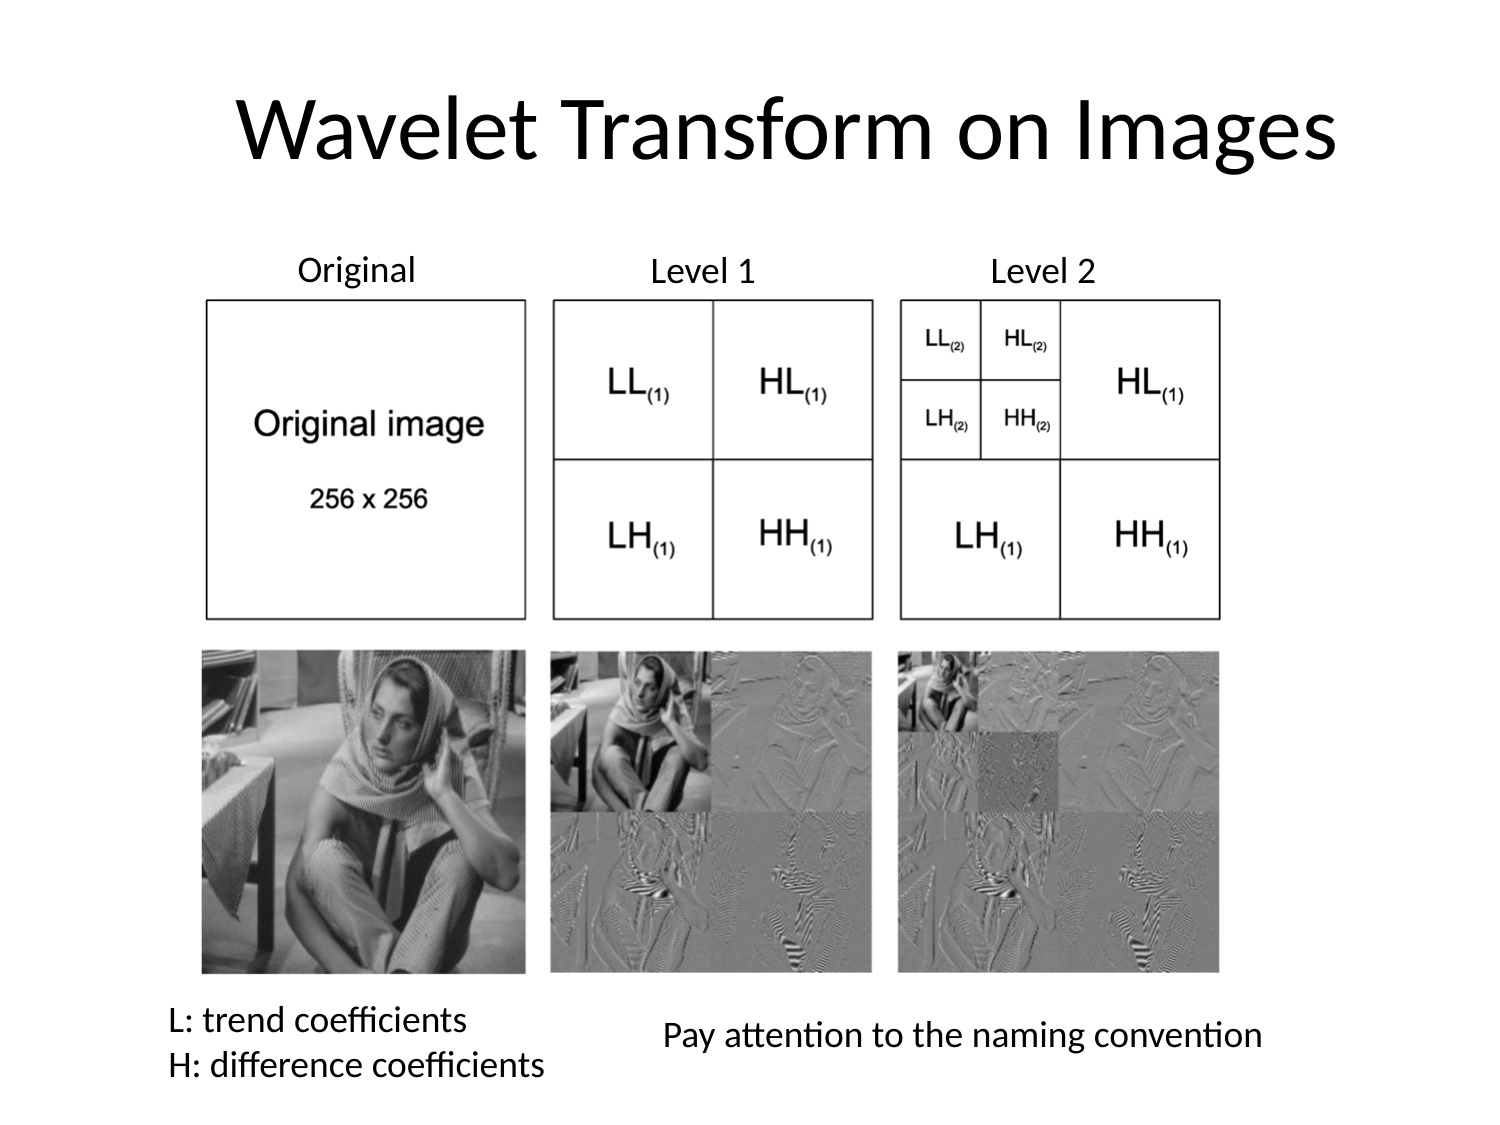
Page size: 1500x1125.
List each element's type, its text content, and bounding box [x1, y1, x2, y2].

text_box Pay attention to the naming convention [648, 1002, 1279, 1063]
text_box Level 2 [975, 238, 1112, 294]
title Wavelet Transform on Images [112, 29, 1463, 217]
text_box Level 1 [635, 238, 772, 294]
picture [199, 295, 1226, 976]
text_box L: trend coefficients H: difference coefficients [153, 987, 561, 1093]
text_box Original [282, 237, 432, 294]
